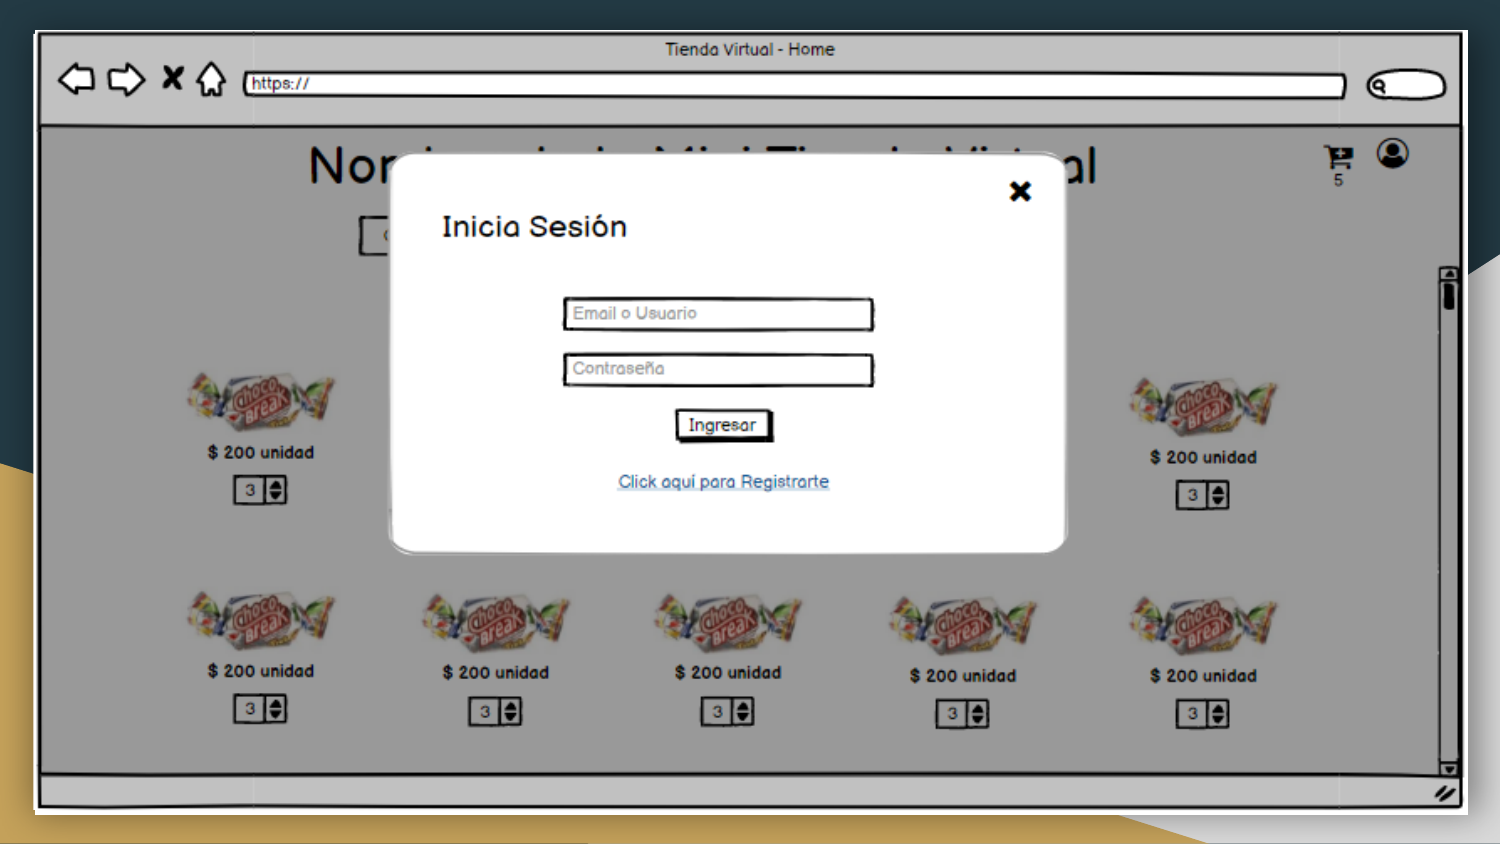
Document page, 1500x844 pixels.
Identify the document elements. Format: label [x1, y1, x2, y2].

picture [35, 30, 1468, 815]
